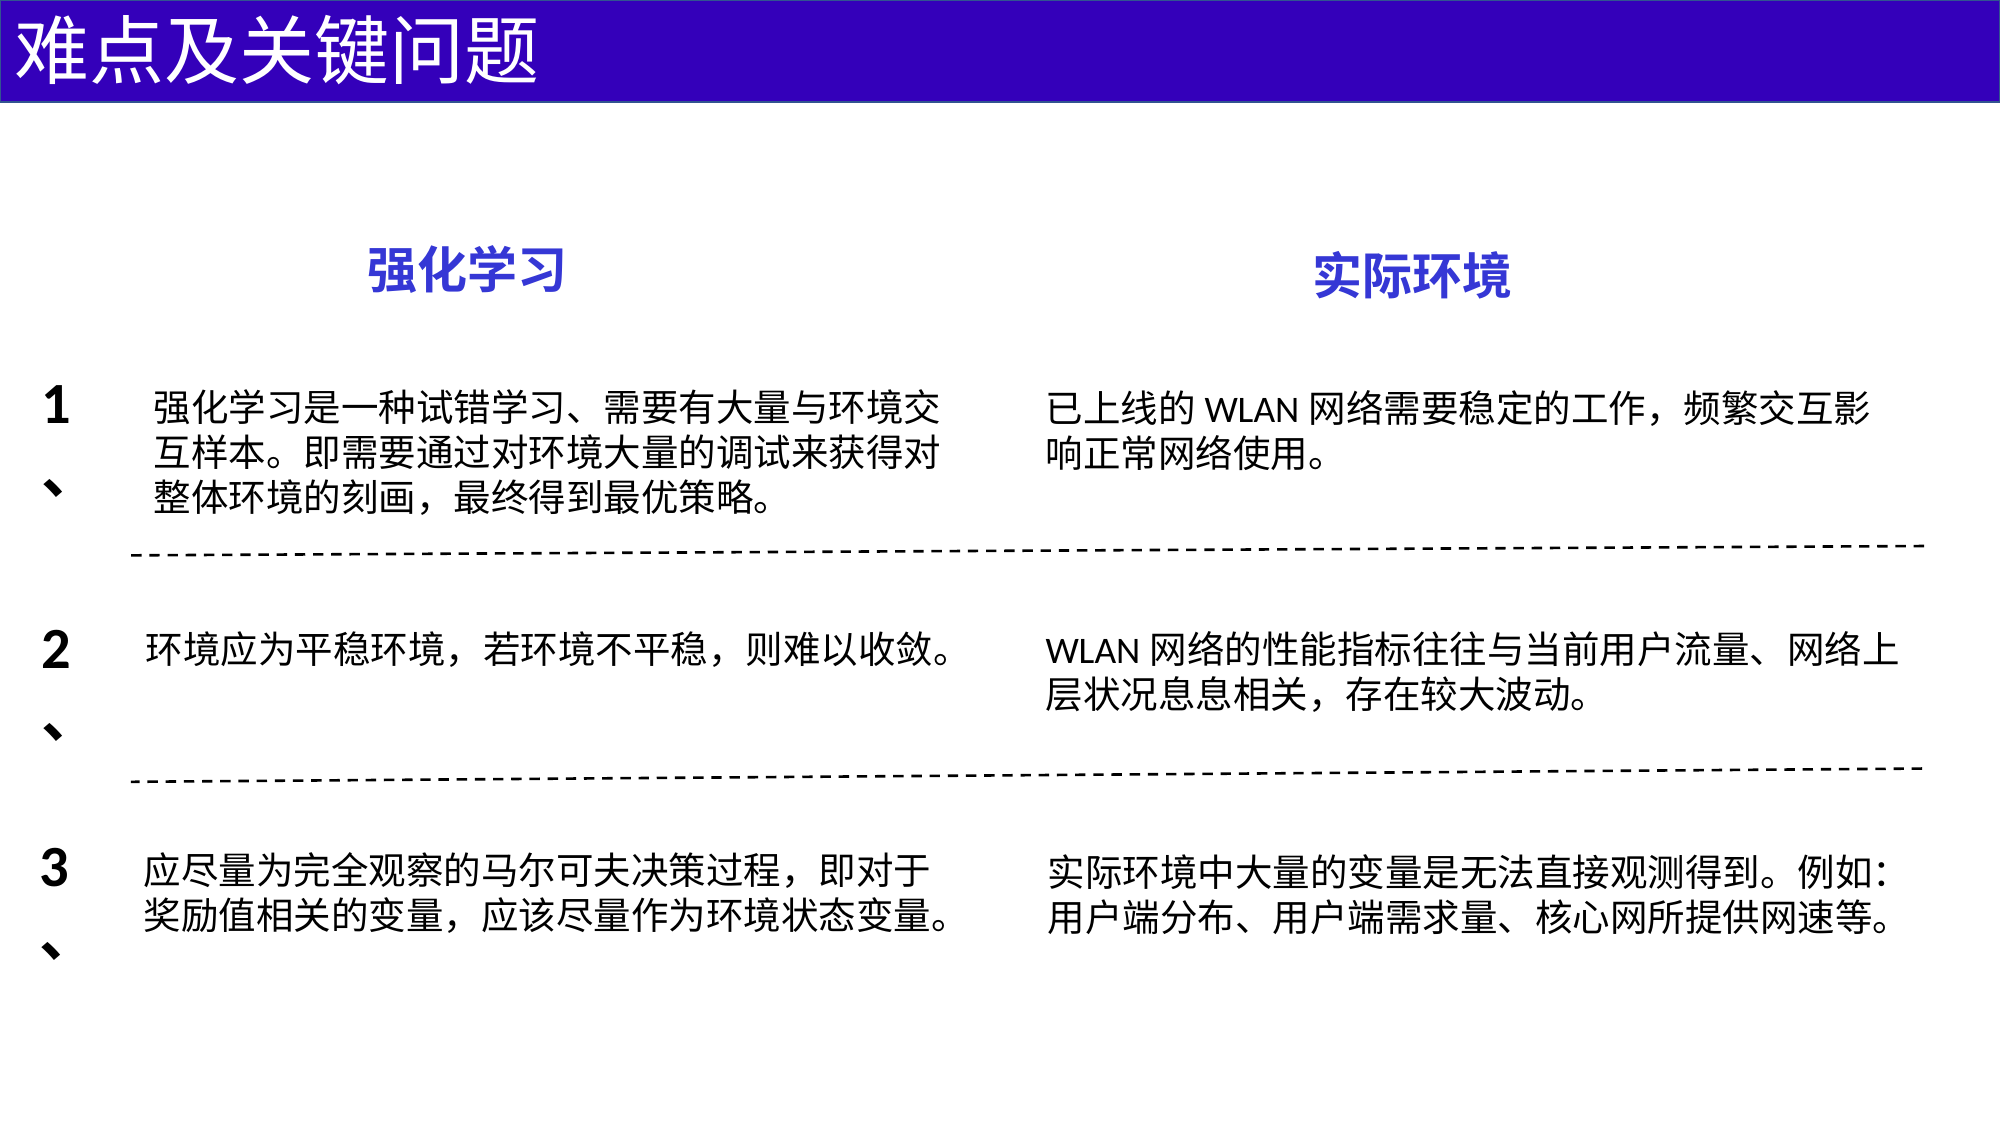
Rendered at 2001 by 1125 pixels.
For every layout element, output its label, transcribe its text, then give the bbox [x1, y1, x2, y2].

text_box 实际环境 [1296, 228, 1716, 321]
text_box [128, 545, 1924, 556]
text_box 1、 [27, 357, 140, 513]
text_box 实际环境中大量的变量是无法直接观测得到。例如：用户端分布、用户端需求量、核心网所提供网速等。 [1032, 848, 1925, 941]
text_box 已上线的WLAN网络需要稳定的工作，频繁交互影响正常网络使用。 [1030, 383, 1923, 476]
text_box 强化学习是一种试错学习、需要有大量与环境交互样本。即需要通过对环境大量的调试来获得对整体环境的刻画，最终得到最优策略。 [139, 376, 969, 527]
text_box 难点及关键问题 [0, 0, 1125, 101]
text_box 强化学习 [352, 222, 772, 315]
text_box 环境应为平稳环境，若环境不平稳，则难以收敛。 [130, 618, 969, 678]
text_box [0, 0, 2000, 103]
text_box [130, 768, 1923, 782]
text_box 3、 [25, 820, 138, 976]
text_box 2、 [27, 602, 140, 757]
text_box [923, 855, 1629, 948]
text_box WLAN网络的性能指标往往与当前用户流量、网络上层状况息息相关，存在较大波动。 [1030, 624, 1923, 717]
text_box 应尽量为完全观察的马尔可夫决策过程，即对于奖励值相关的变量，应该尽量作为环境状态变量。 [138, 845, 968, 938]
